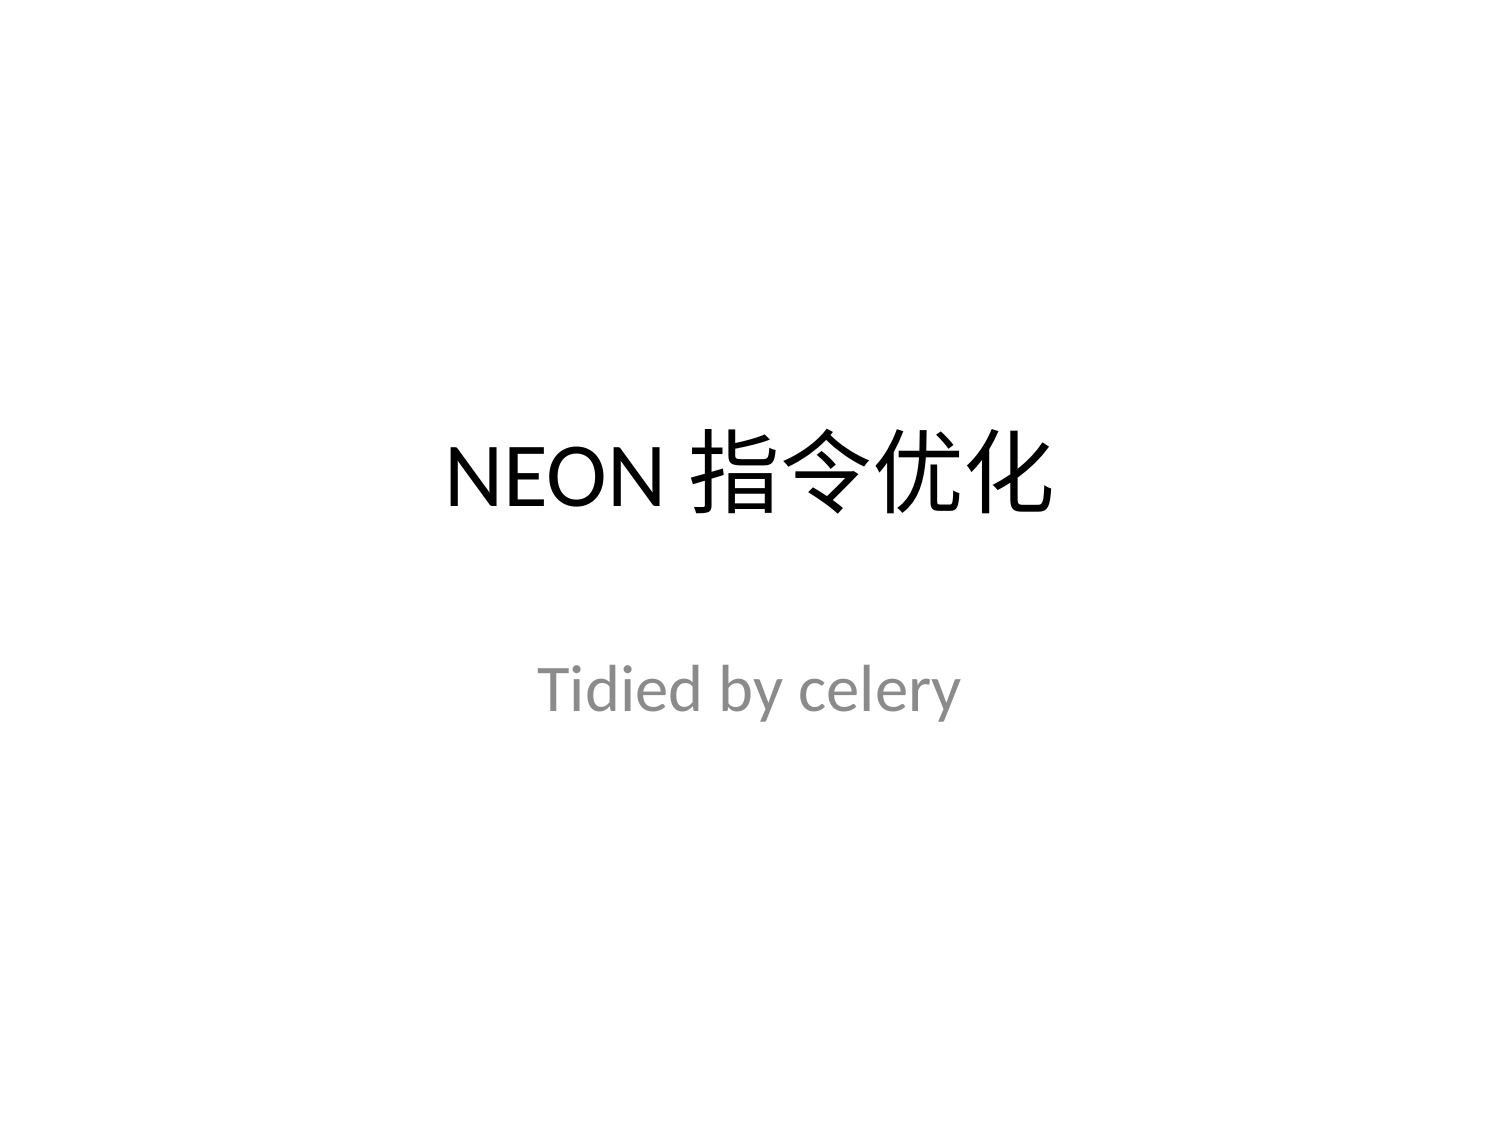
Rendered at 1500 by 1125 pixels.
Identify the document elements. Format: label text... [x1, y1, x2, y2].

subtitle Tidied by celery [225, 637, 1275, 925]
title NEON指令优化 [112, 349, 1388, 591]
